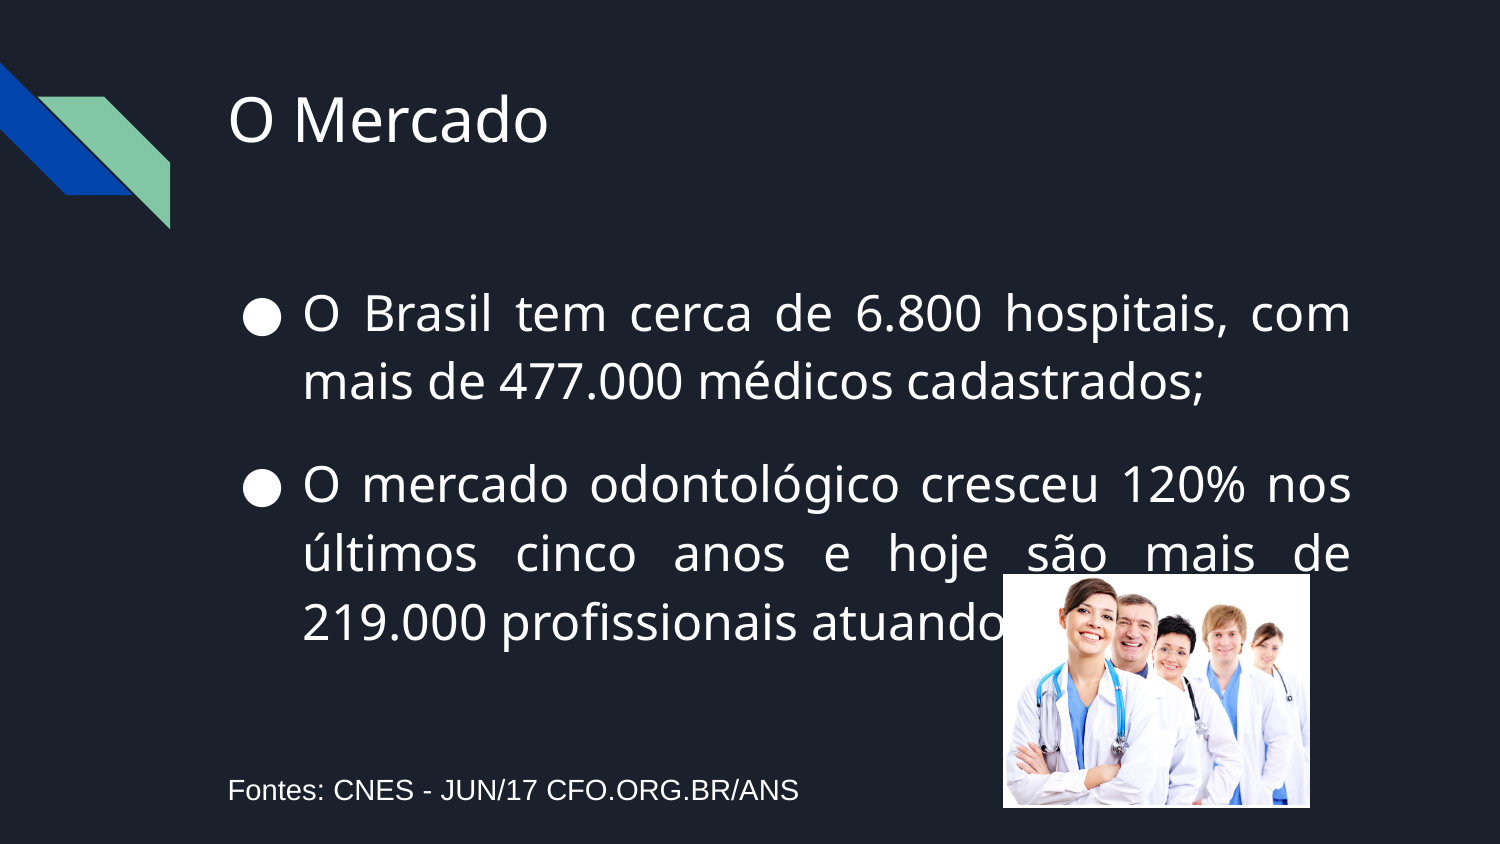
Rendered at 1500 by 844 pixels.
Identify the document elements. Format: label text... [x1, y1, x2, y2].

text_box Fontes: CNES - JUN/17 CFO.ORG.BR/ANS [212, 733, 1157, 844]
list O Brasil tem cerca de 6.800 hospitais, com mais de 477.000 médicos cadastrados; O mercado odontológico cresceu 120% nos últimos cinco anos e hoje são mais de 219.000 profissionais atuando na área; [212, 257, 1368, 735]
picture [1003, 573, 1310, 809]
title O Mercado [212, 64, 1368, 215]
